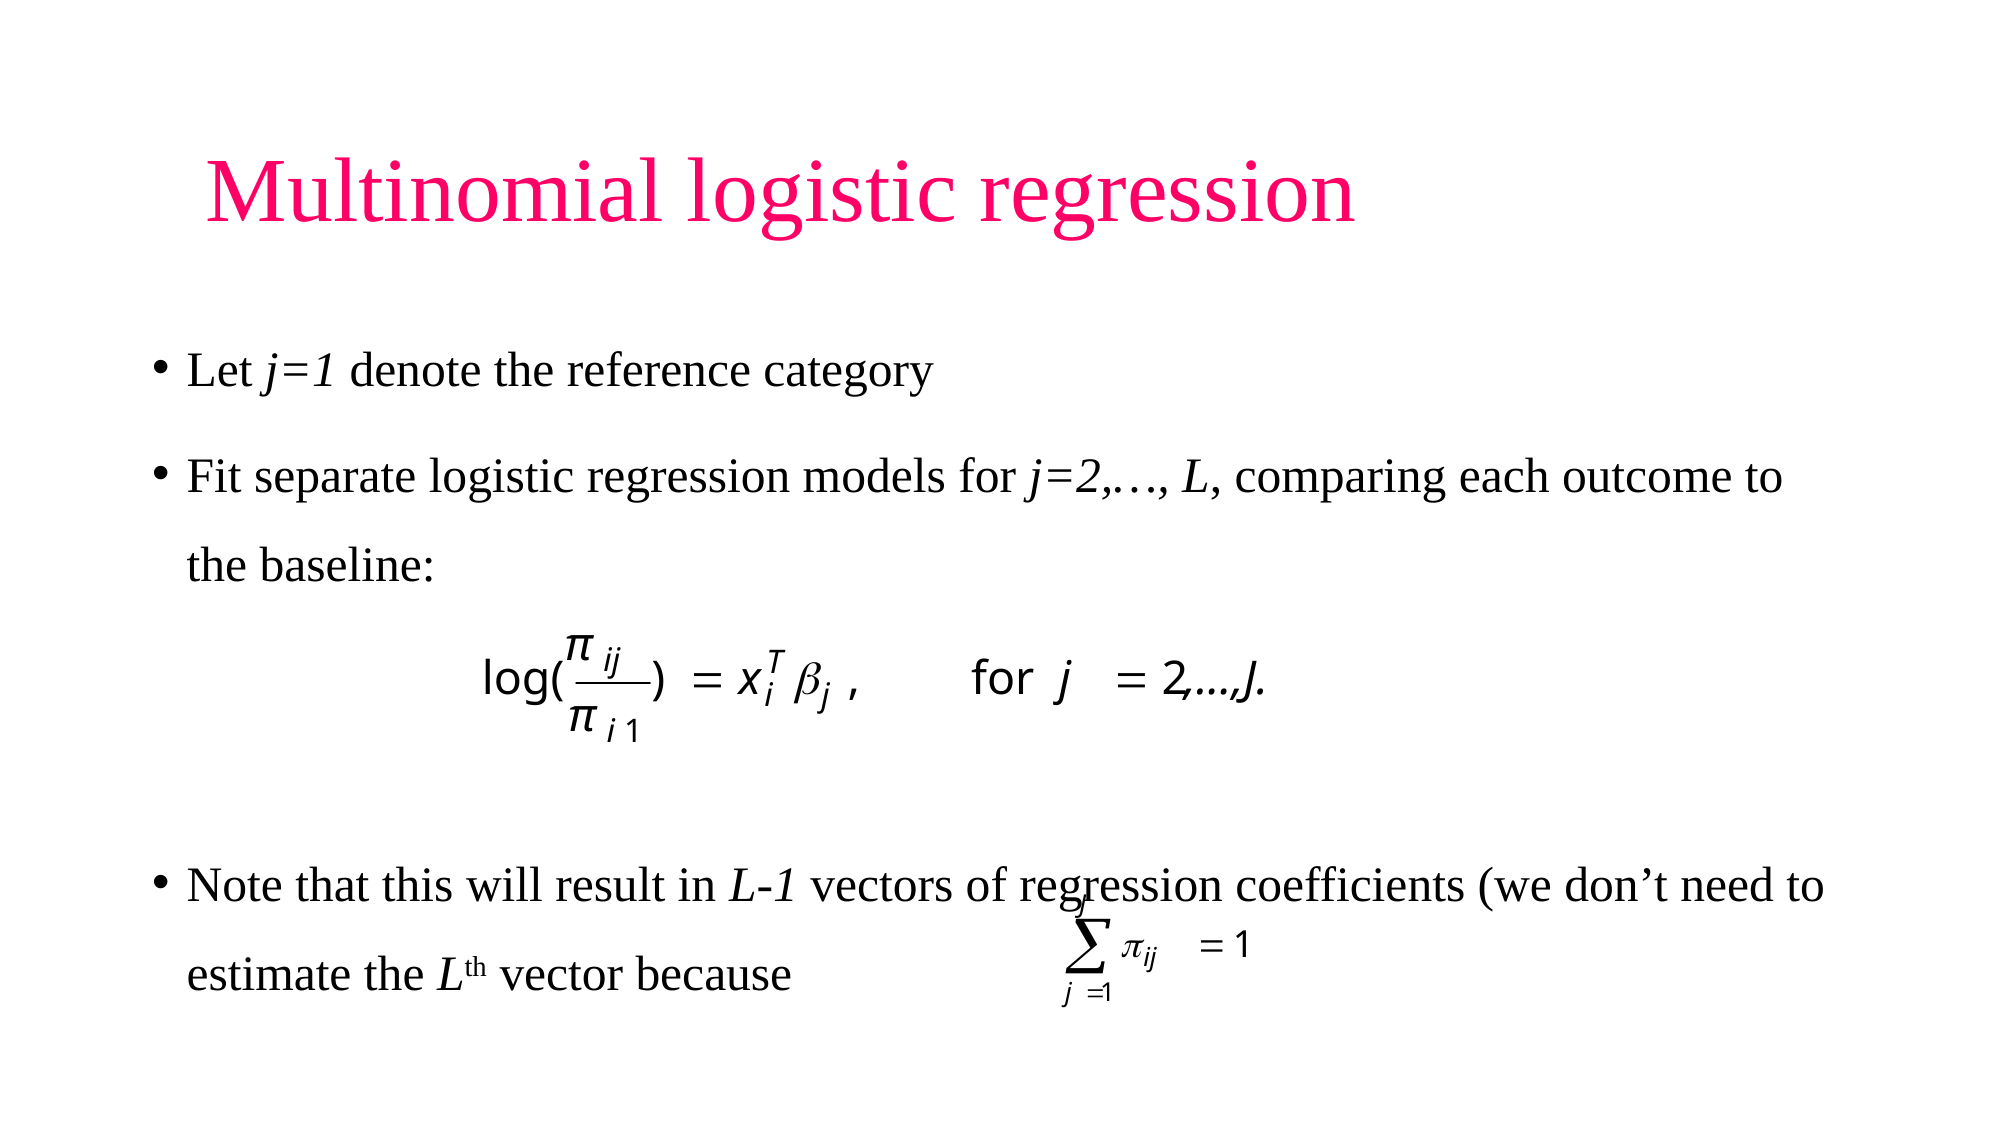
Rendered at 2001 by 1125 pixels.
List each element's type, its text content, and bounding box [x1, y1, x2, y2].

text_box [476, 610, 1348, 755]
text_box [1058, 883, 1256, 1014]
text_box Multinomial logistic regression [190, 135, 1916, 353]
text_box Let j=1 denote the reference category Fit separate logistic regression models for j=2,…, L, comparing each outcome to the baseline: Note that this will result in L-1 vectors of regression coefficients (we don’t need to estimate the Lth vector because [137, 299, 1863, 1014]
